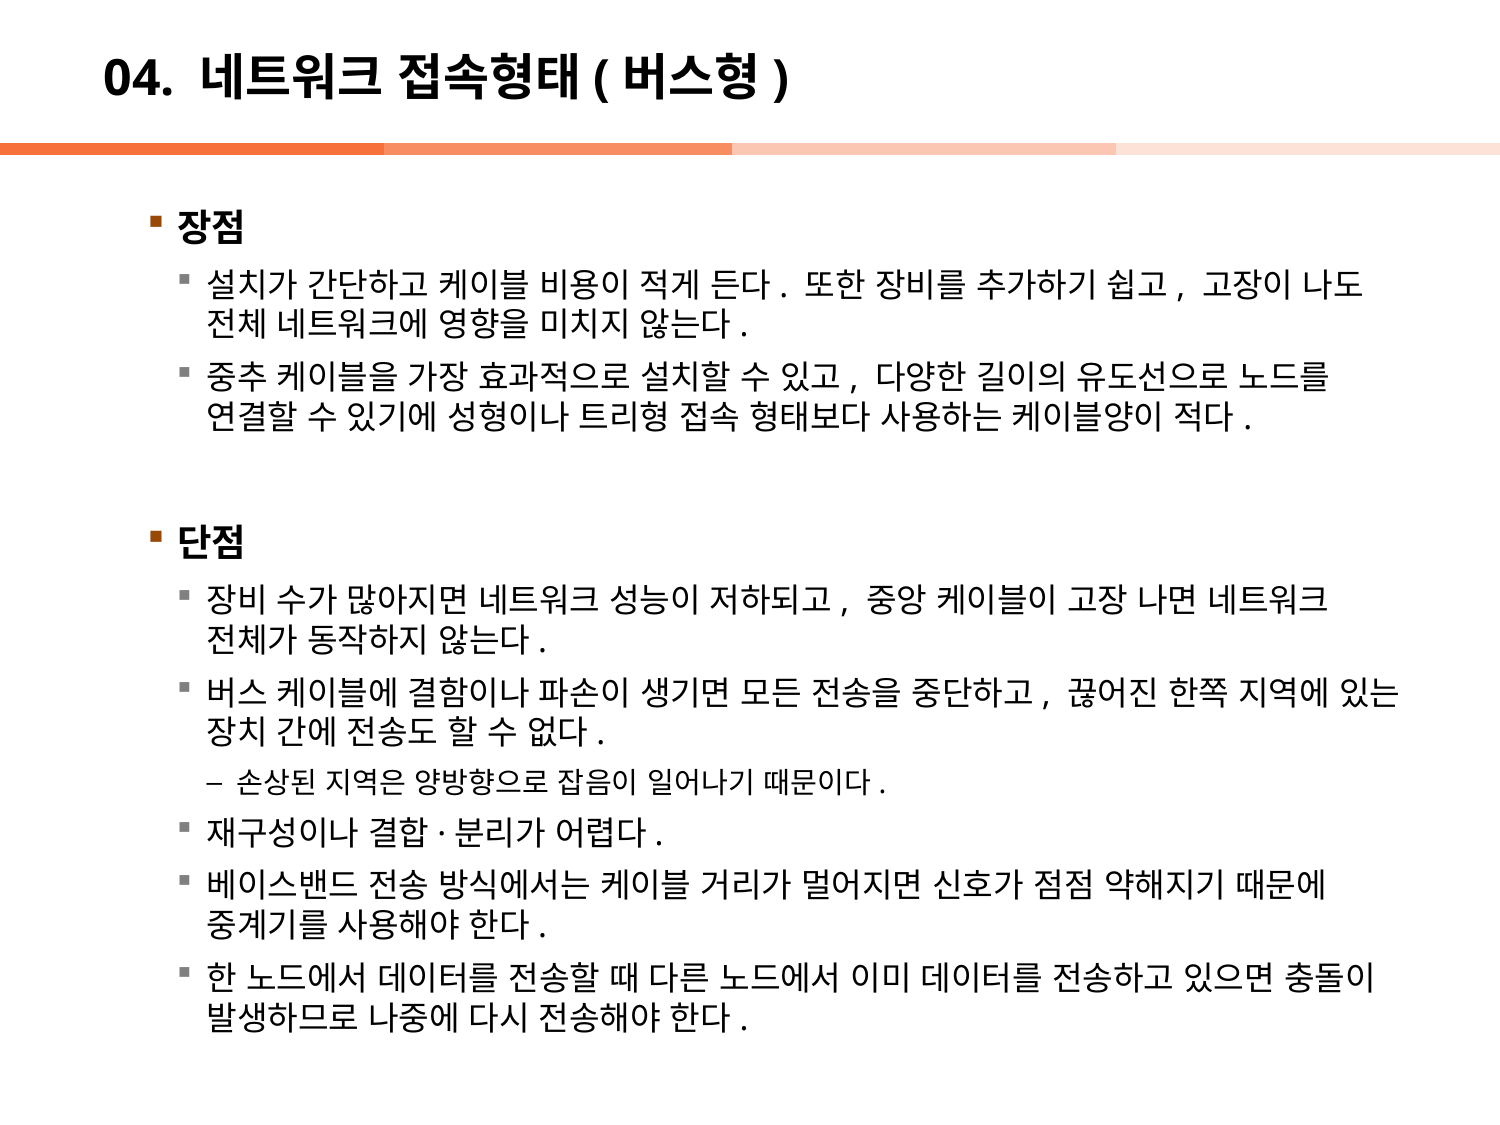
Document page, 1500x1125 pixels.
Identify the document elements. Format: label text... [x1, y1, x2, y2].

title 04. 네트워크 접속형태(버스형) [88, 30, 1330, 121]
list 장점 설치가 간단하고 케이블 비용이 적게 든다. 또한 장비를 추가하기 쉽고, 고장이 나도 전체 네트워크에 영향을 미치지 않는다. 중추 케이블을 가장 효과적으로 설치할 수 있고, 다양한 길이의 유도선으로 노드를 연결할 수 있기에 성형이나 트리형 접속 형태보다 사용하는 케이블양이 적다. 단점 장비 수가 많아지면 네트워크 성능이 저하되고, 중앙 케이블이 고장 나면 네트워크 전체가 동작하지 않는다. 버스 케이블에 결함이나 파손이 생기면 모든 전송을 중단하고, 끊어진 한쪽 지역에 있는 장치 간에 전송도 할 수 없다. 손상된 지역은 양방향으로 잡음이 일어나기 때문이다. 재구성이나 결합·분리가 어렵다. 베이스밴드 전송 방식에서는 케이블 거리가 멀어지면 신호가 점점 약해지기 때문에 중계기를 사용해야 한다. 한 노드에서 데이터를 전송할 때 다른 노드에서 이미 데이터를 전송하고 있으면 충돌이 발생하므로 나중에 다시 전송해야 한다. [88, 196, 1436, 1083]
